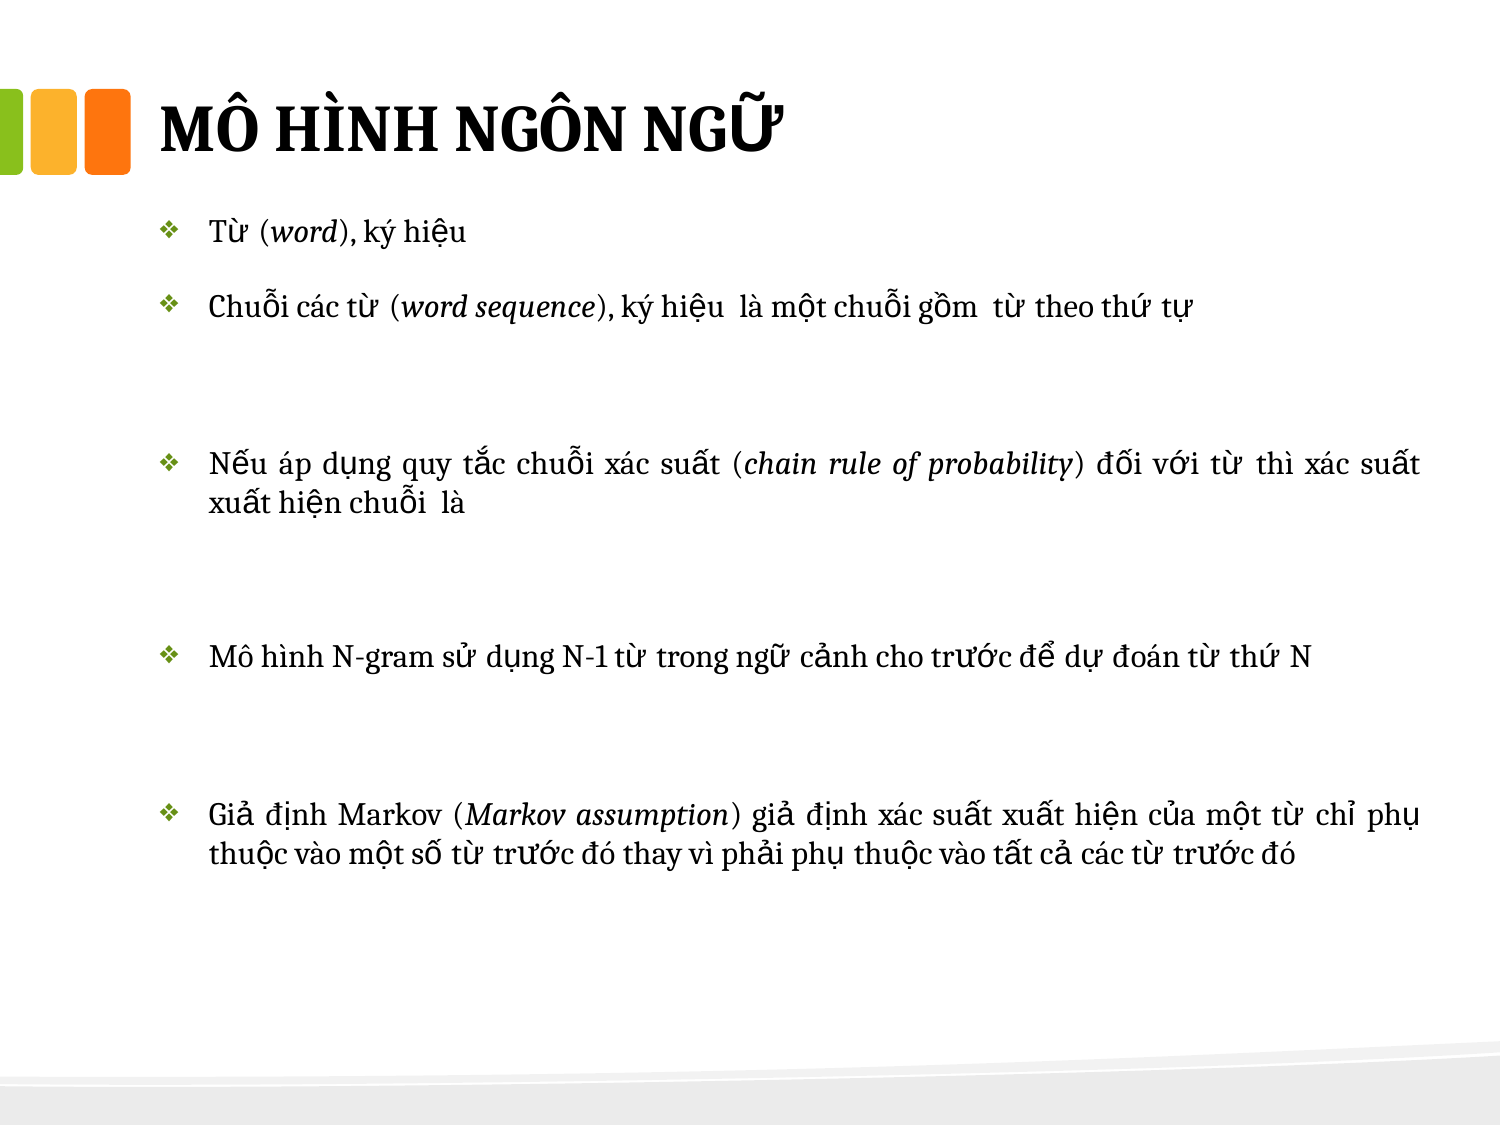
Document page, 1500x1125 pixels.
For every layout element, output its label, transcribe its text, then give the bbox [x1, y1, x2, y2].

list Từ (word), ký hiệu Chuỗi các từ (word sequence), ký hiệu là một chuỗi gồm từ theo thứ tự Nếu áp dụng quy tắc chuỗi xác suất (chain rule of probability) đối với từ thì xác suất xuất hiện chuỗi là Mô hình N-gram sử dụng N-1 từ trong ngữ cảnh cho trước để dự đoán từ thứ N Giả định Markov (Markov assumption) giả định xác suất xuất hiện của một từ chỉ phụ thuộc vào một số từ trước đó thay vì phải phụ thuộc vào tất cả các từ trước đó [149, 201, 1431, 1063]
title mô hình ngôn ngữ [149, 24, 1438, 176]
